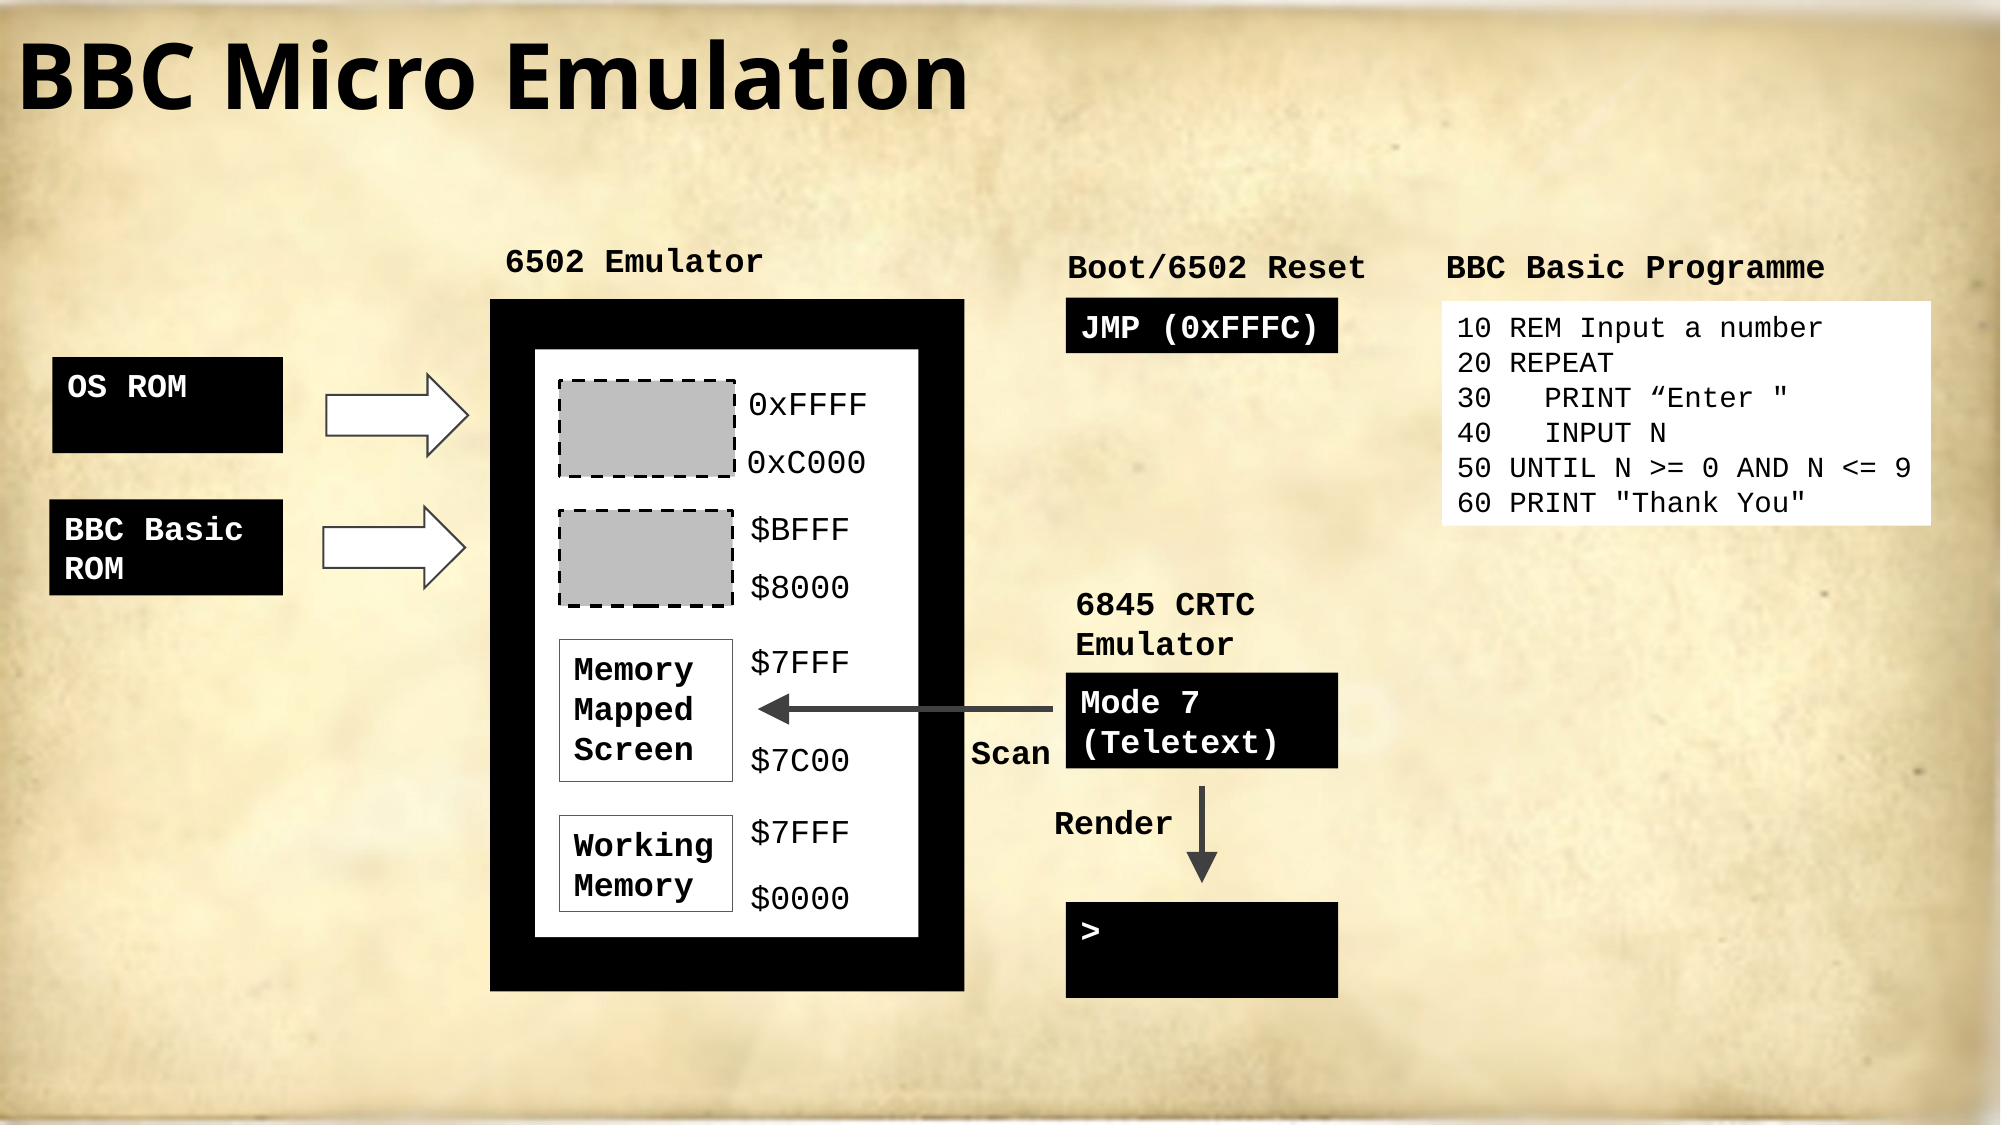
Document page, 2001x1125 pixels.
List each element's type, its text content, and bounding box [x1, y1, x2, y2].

text_box Memory Mapped Screen [559, 639, 733, 782]
text_box Render [1039, 794, 1191, 849]
text_box Mode 7 (Teletext) [1065, 672, 1339, 769]
text_box $7FFF [731, 806, 945, 853]
text_box Scan [956, 724, 1108, 779]
text_box 6502 Emulator [490, 231, 879, 287]
text_box BBC Basic ROM [49, 499, 283, 596]
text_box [1052, 238, 1387, 354]
text_box 0xC000 [731, 432, 917, 488]
text_box [559, 510, 733, 606]
text_box > [1065, 902, 1339, 998]
text_box $0000 [731, 872, 945, 920]
text_box 6845 CRTC Emulator [1060, 575, 1321, 670]
text_box $BFFF [731, 504, 945, 551]
text_box [559, 380, 735, 477]
text_box 0xFFFF [733, 374, 919, 430]
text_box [1431, 238, 1931, 529]
text_box Working Memory [559, 815, 733, 912]
picture [0, 0, 2001, 1125]
text_box $7C00 [731, 735, 945, 782]
text_box [535, 349, 919, 938]
text_box [490, 299, 965, 992]
text_box $8000 [731, 561, 945, 608]
text_box OS ROM [52, 357, 283, 454]
text_box [322, 504, 467, 591]
text_box [325, 372, 470, 459]
text_box $7FFF [731, 636, 945, 683]
title BBC Micro Emulation [0, 0, 1889, 161]
